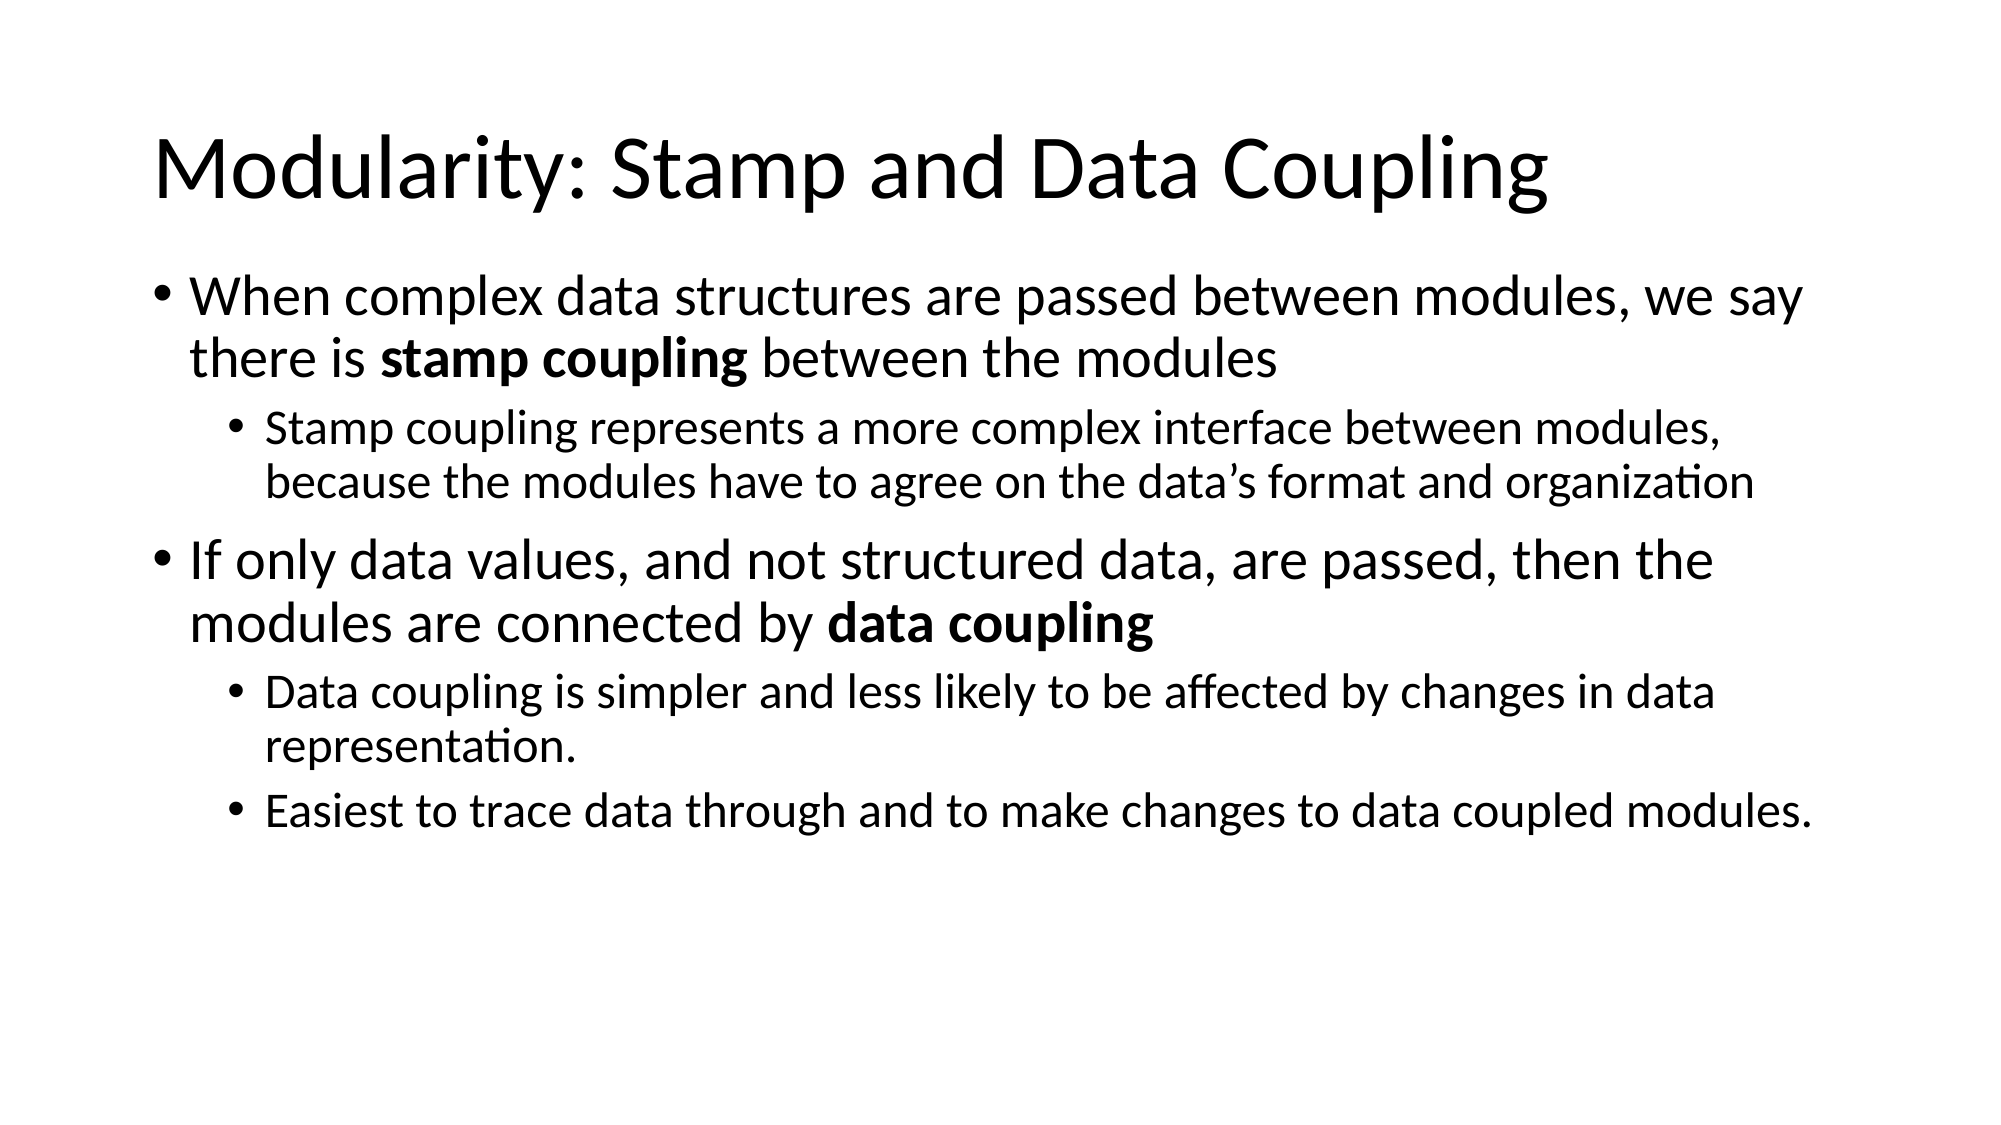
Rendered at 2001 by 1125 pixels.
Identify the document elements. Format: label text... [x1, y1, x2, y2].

title Modularity: Stamp and Data Coupling [137, 59, 1863, 257]
list When complex data structures are passed between modules, we say there is stamp coupling between the modules Stamp coupling represents a more complex interface between modules, because the modules have to agree on the data’s format and organization If only data values, and not structured data, are passed, then the modules are connected by data coupling Data coupling is simpler and less likely to be affected by changes in data representation. Easiest to trace data through and to make changes to data coupled modules. [137, 257, 1863, 1014]
